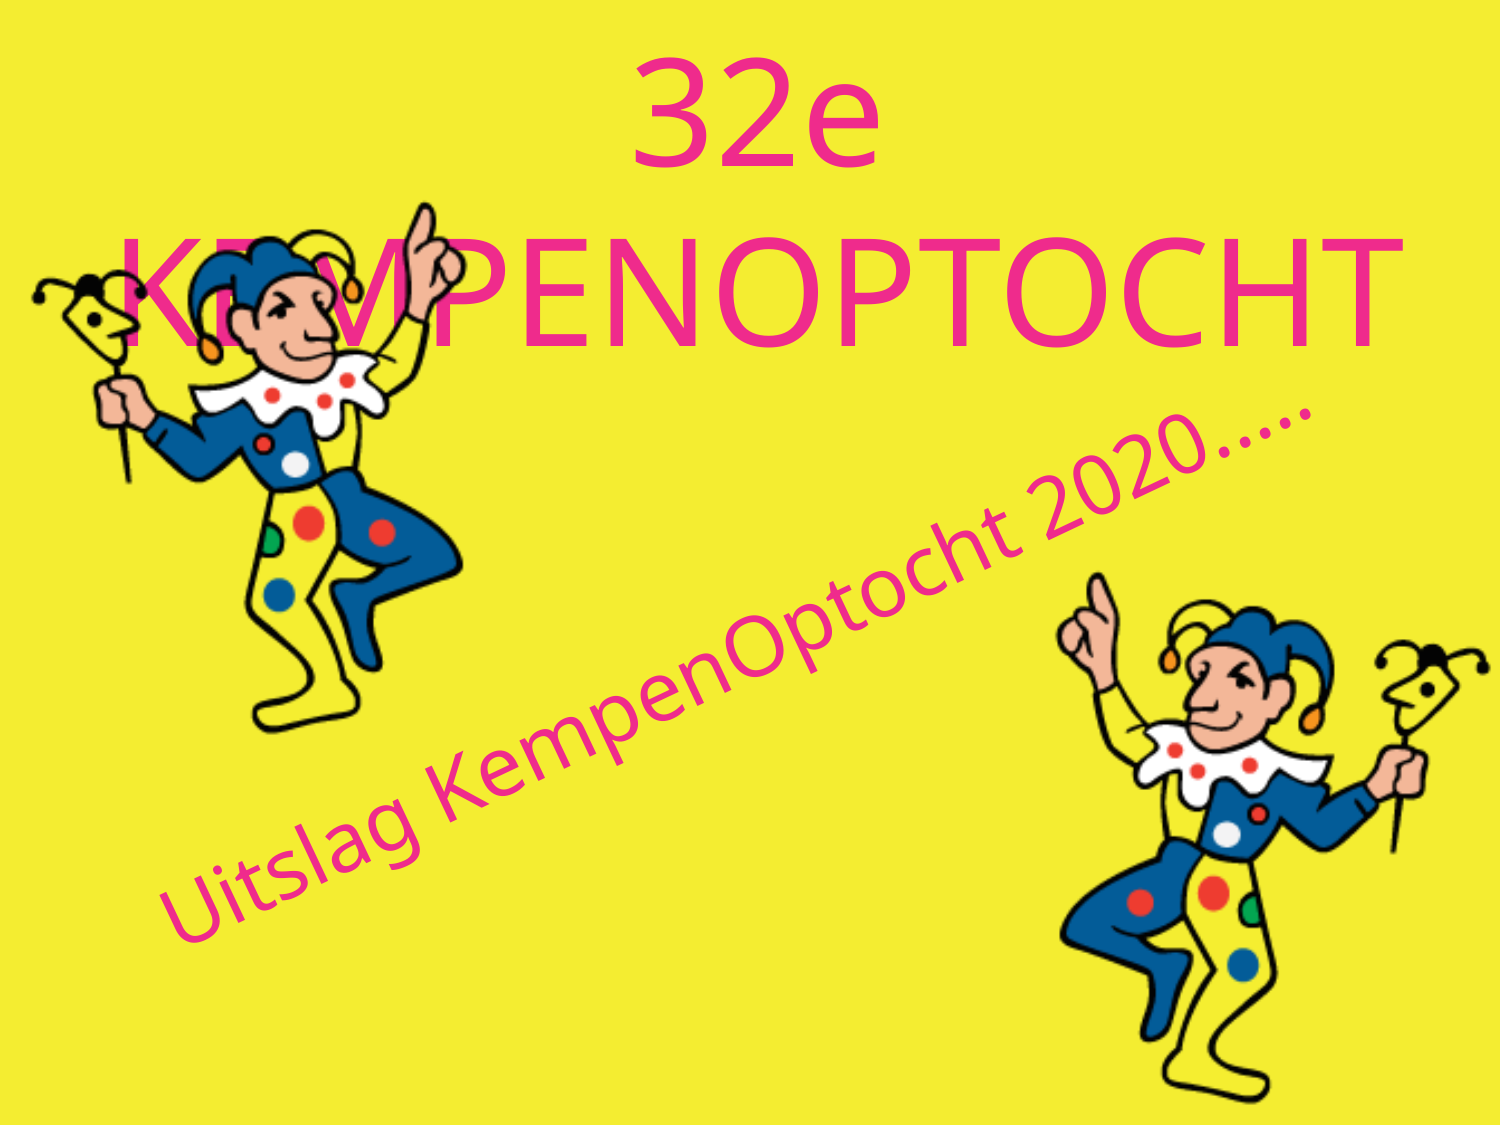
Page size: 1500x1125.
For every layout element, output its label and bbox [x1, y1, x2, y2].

picture [23, 181, 506, 755]
picture [1018, 551, 1500, 1125]
